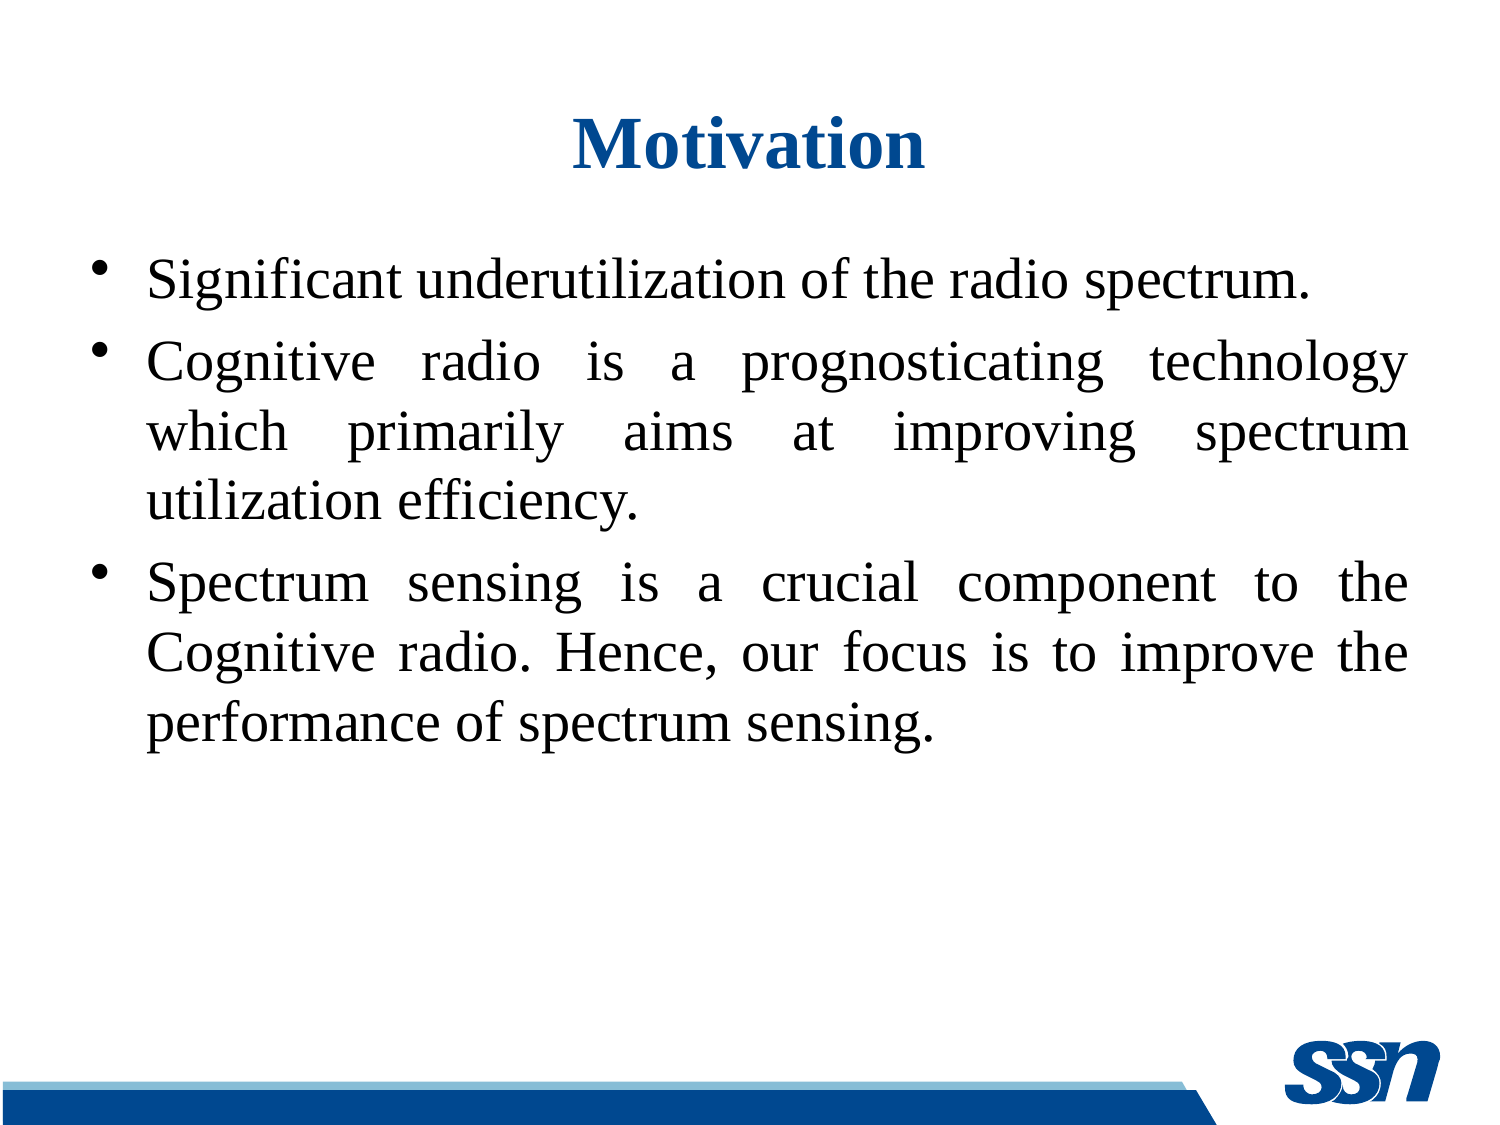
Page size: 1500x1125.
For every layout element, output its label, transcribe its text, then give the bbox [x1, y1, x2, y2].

list Significant underutilization of the radio spectrum. Cognitive radio is a prognosticating technology which primarily aims at improving spectrum utilization efficiency. Spectrum sensing is a crucial component to the Cognitive radio. Hence, our focus is to improve the performance of spectrum sensing. [75, 232, 1425, 800]
title Motivation [75, 45, 1425, 232]
